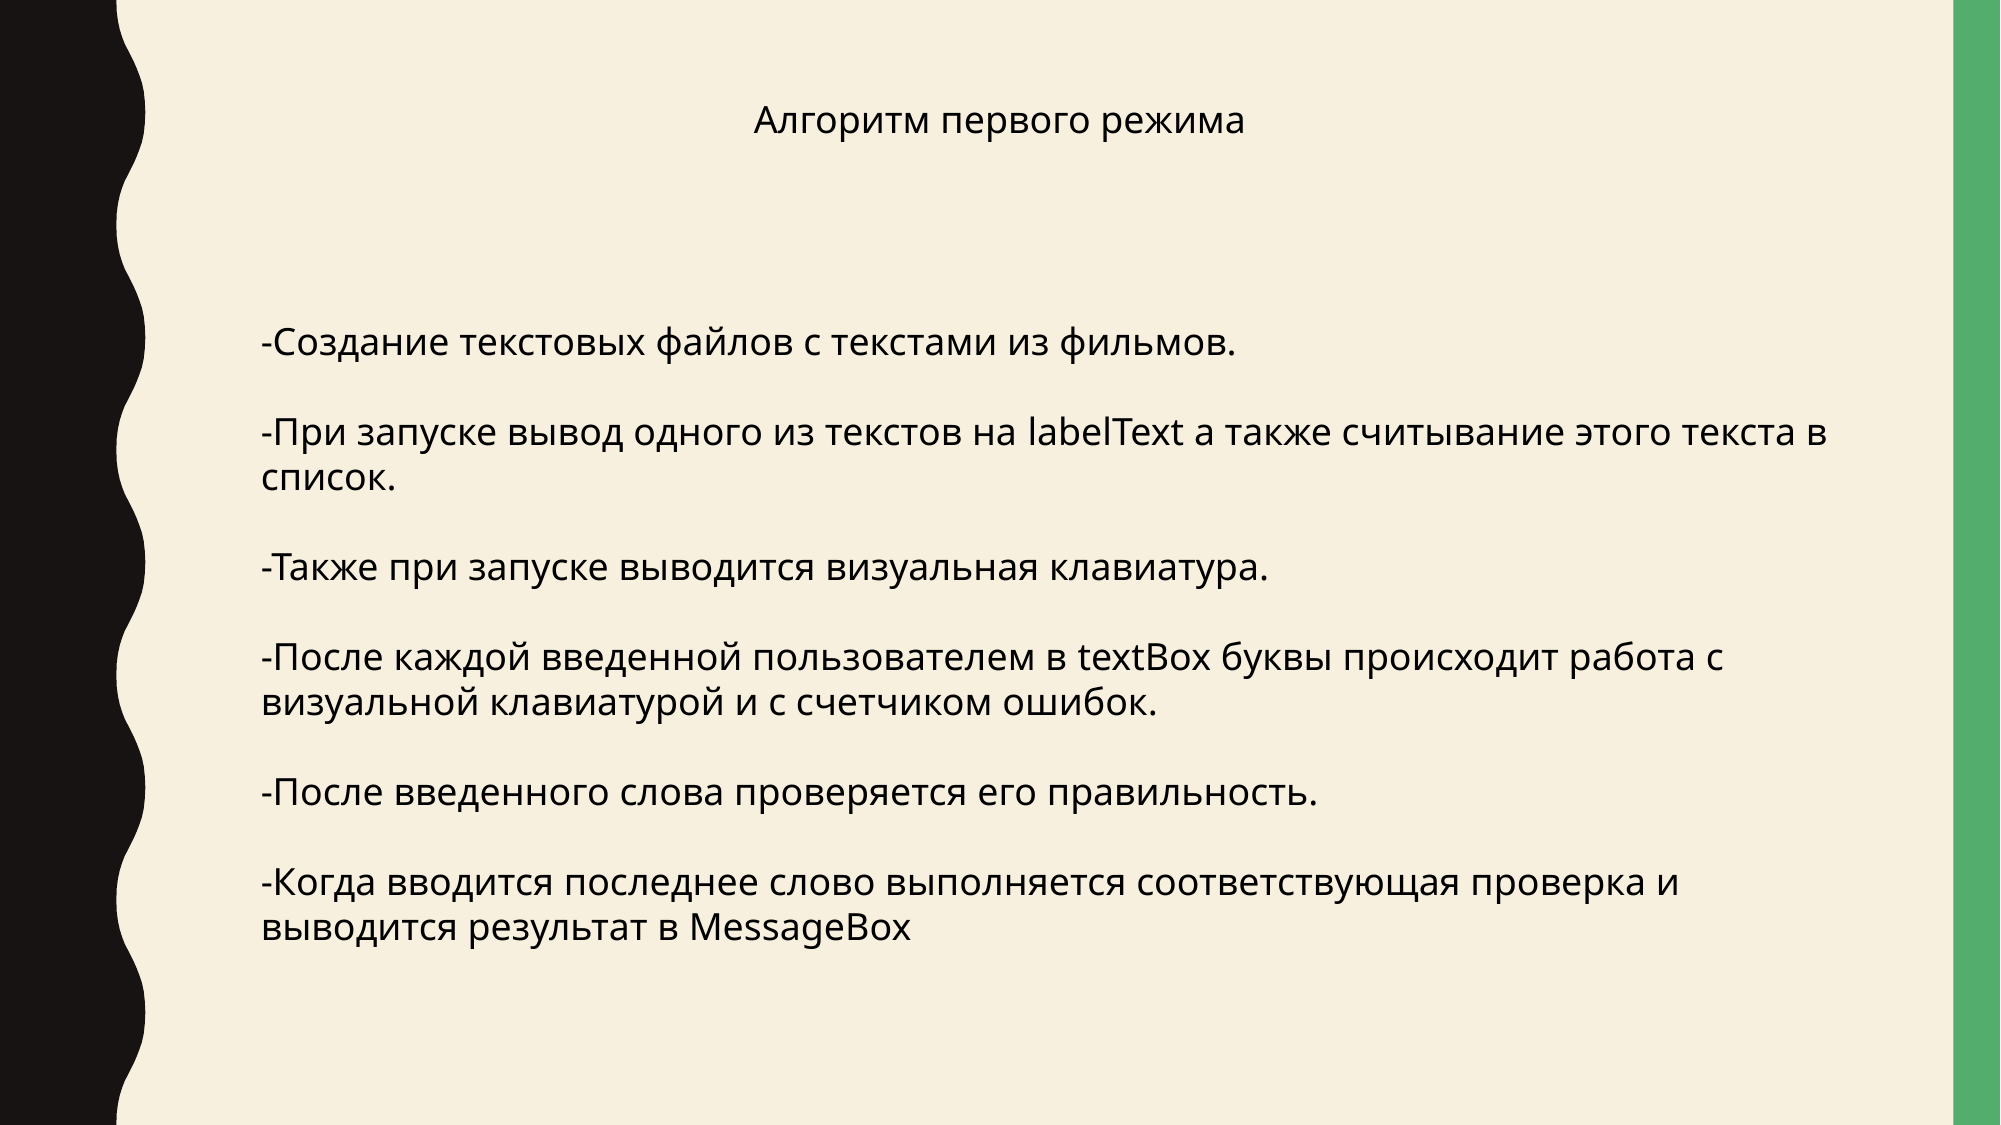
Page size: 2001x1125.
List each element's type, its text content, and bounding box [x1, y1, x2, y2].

text_box Алгоритм первого режима [738, 88, 1261, 149]
text_box -Создание текстовых файлов с текстами из фильмов. -При запуске вывод одного из текстов на labelText а также считывание этого текста в список. -Также при запуске выводится визуальная клавиатура. -После каждой введенной пользователем в textBox буквы происходит работа с визуальной клавиатурой и с счетчиком ошибок. -После введенного слова проверяется его правильность. -Когда вводится последнее слово выполняется соответствующая проверка и выводится результат в MessageBox [246, 310, 1883, 956]
